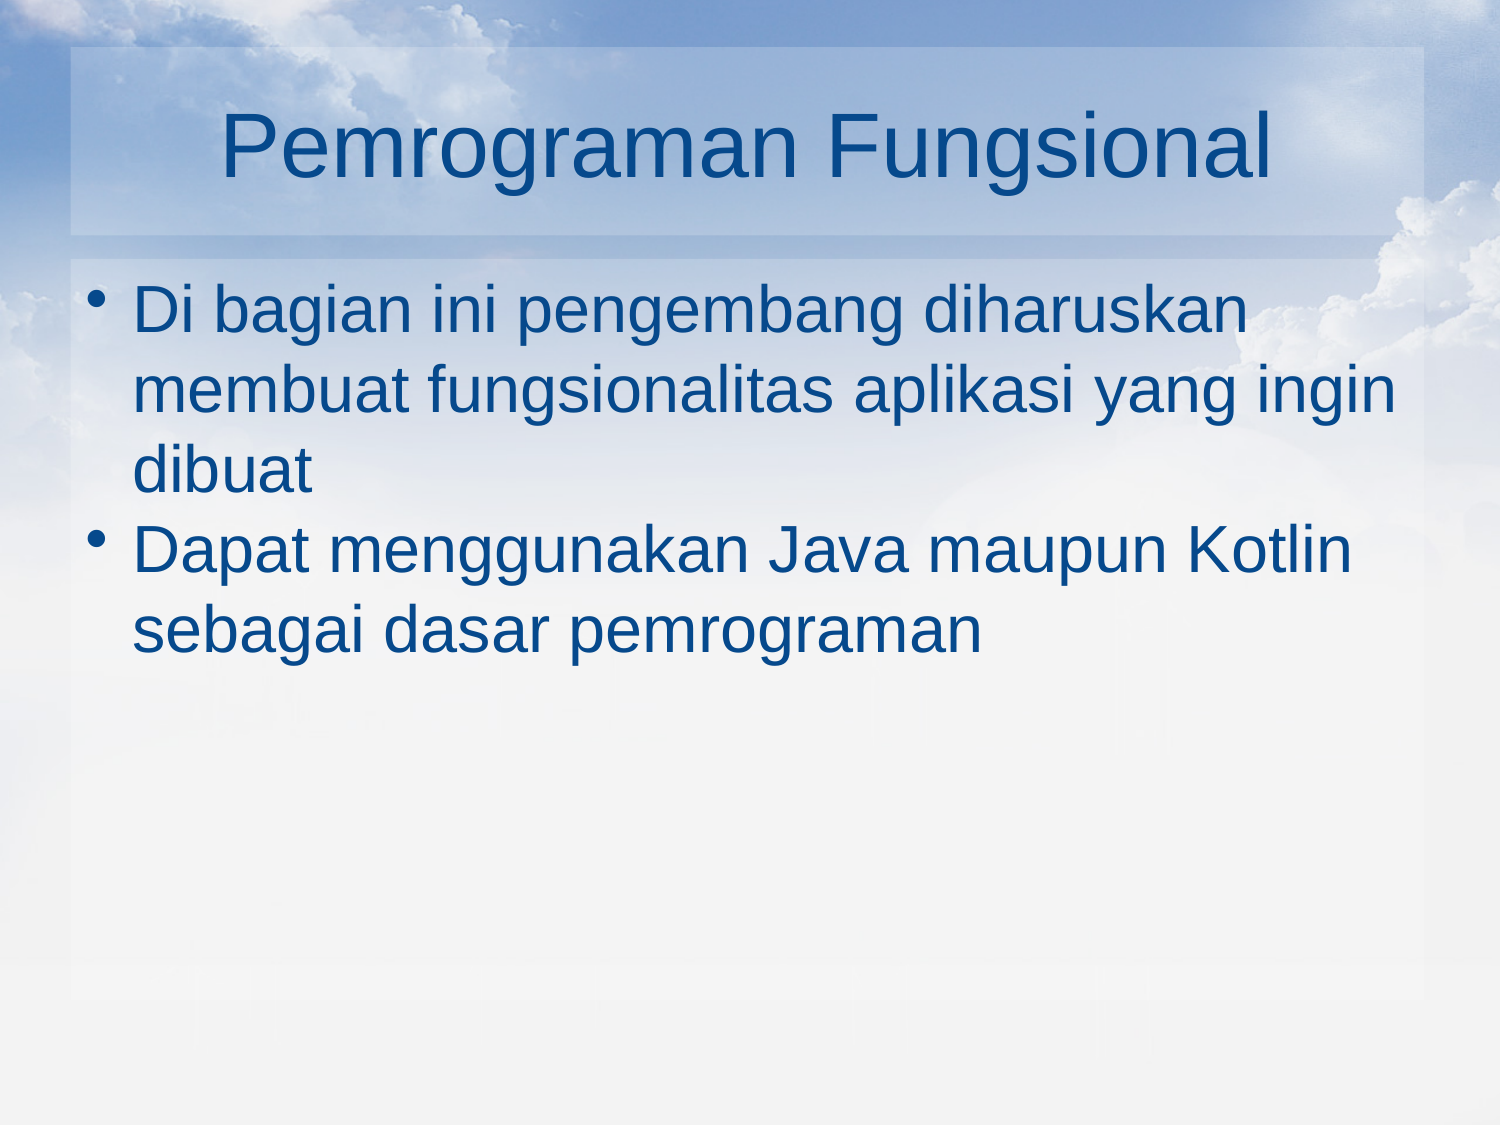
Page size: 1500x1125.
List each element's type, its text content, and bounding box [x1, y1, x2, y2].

list Di bagian ini pengembang diharuskan membuat fungsionalitas aplikasi yang ingin dibuat Dapat menggunakan Java maupun Kotlin sebagai dasar pemrograman [70, 258, 1425, 1001]
title Pemrograman Fungsional [70, 47, 1425, 236]
picture [0, 0, 1500, 1125]
